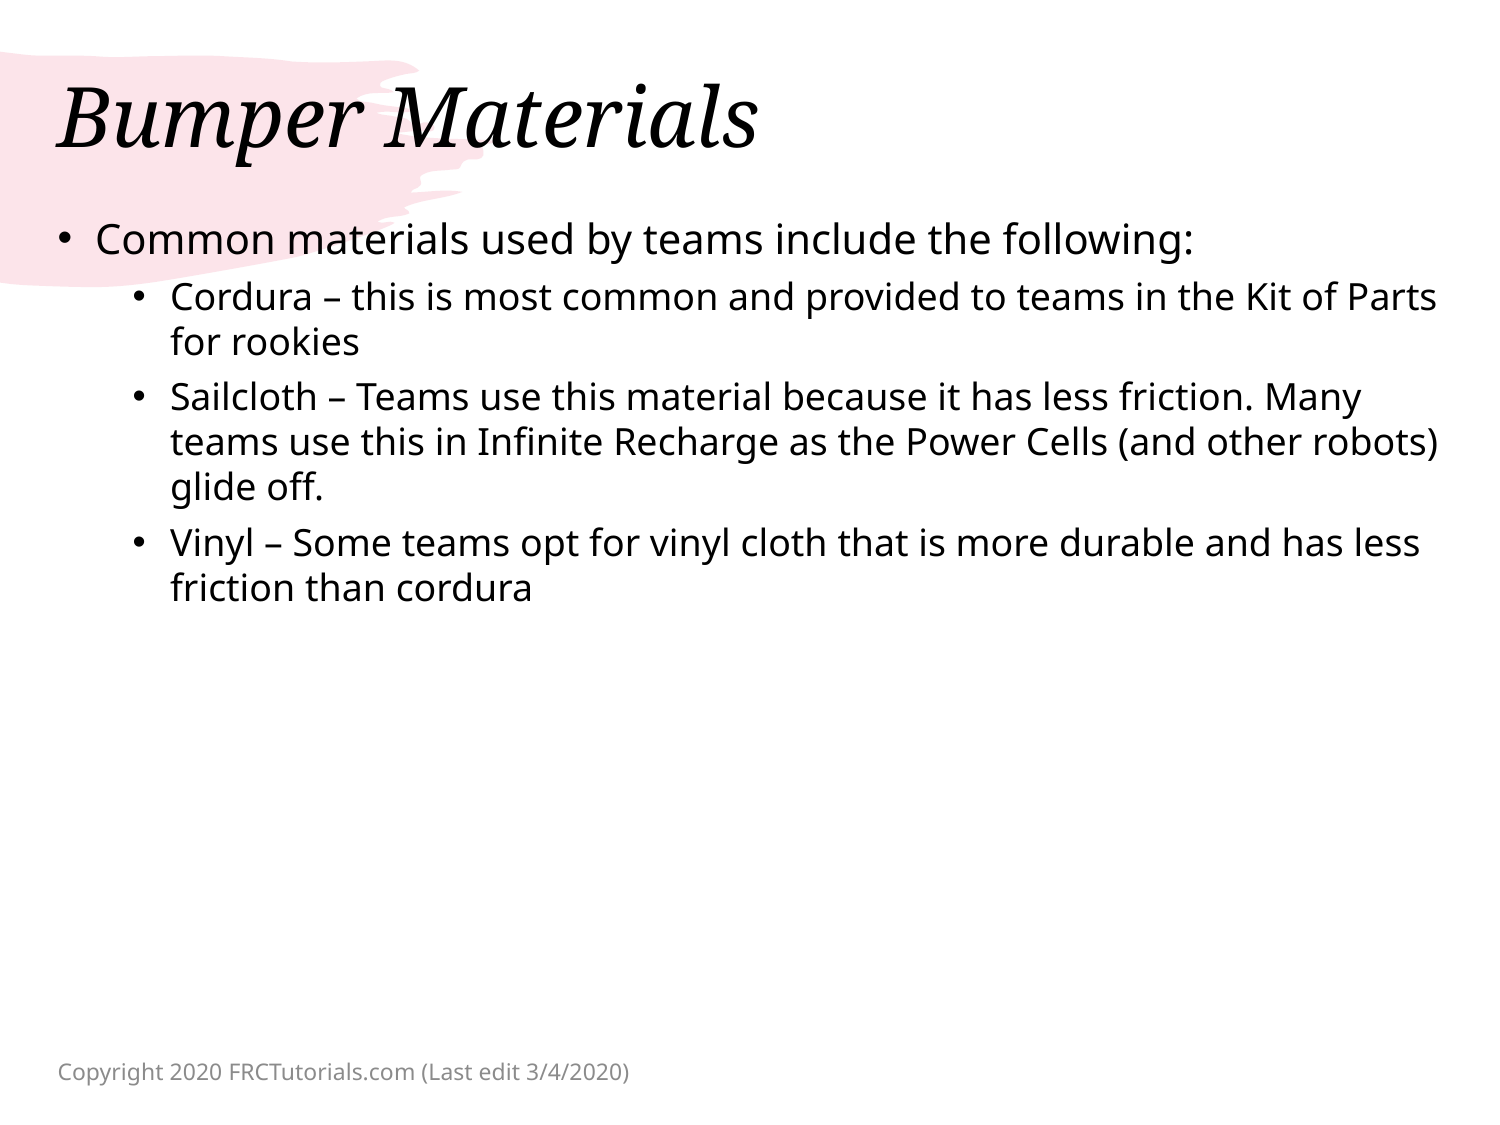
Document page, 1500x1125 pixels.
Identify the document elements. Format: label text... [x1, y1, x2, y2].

list Common materials used by teams include the following: Cordura – this is most common and provided to teams in the Kit of Parts for rookies Sailcloth – Teams use this material because it has less friction. Many teams use this in Infinite Recharge as the Power Cells (and other robots) glide off. Vinyl – Some teams opt for vinyl cloth that is more durable and has less friction than cordura [42, 204, 1464, 1030]
footer Copyright 2020 FRCTutorials.com (Last edit 3/4/2020) [42, 1042, 718, 1103]
title Bumper Materials [42, 59, 1464, 182]
